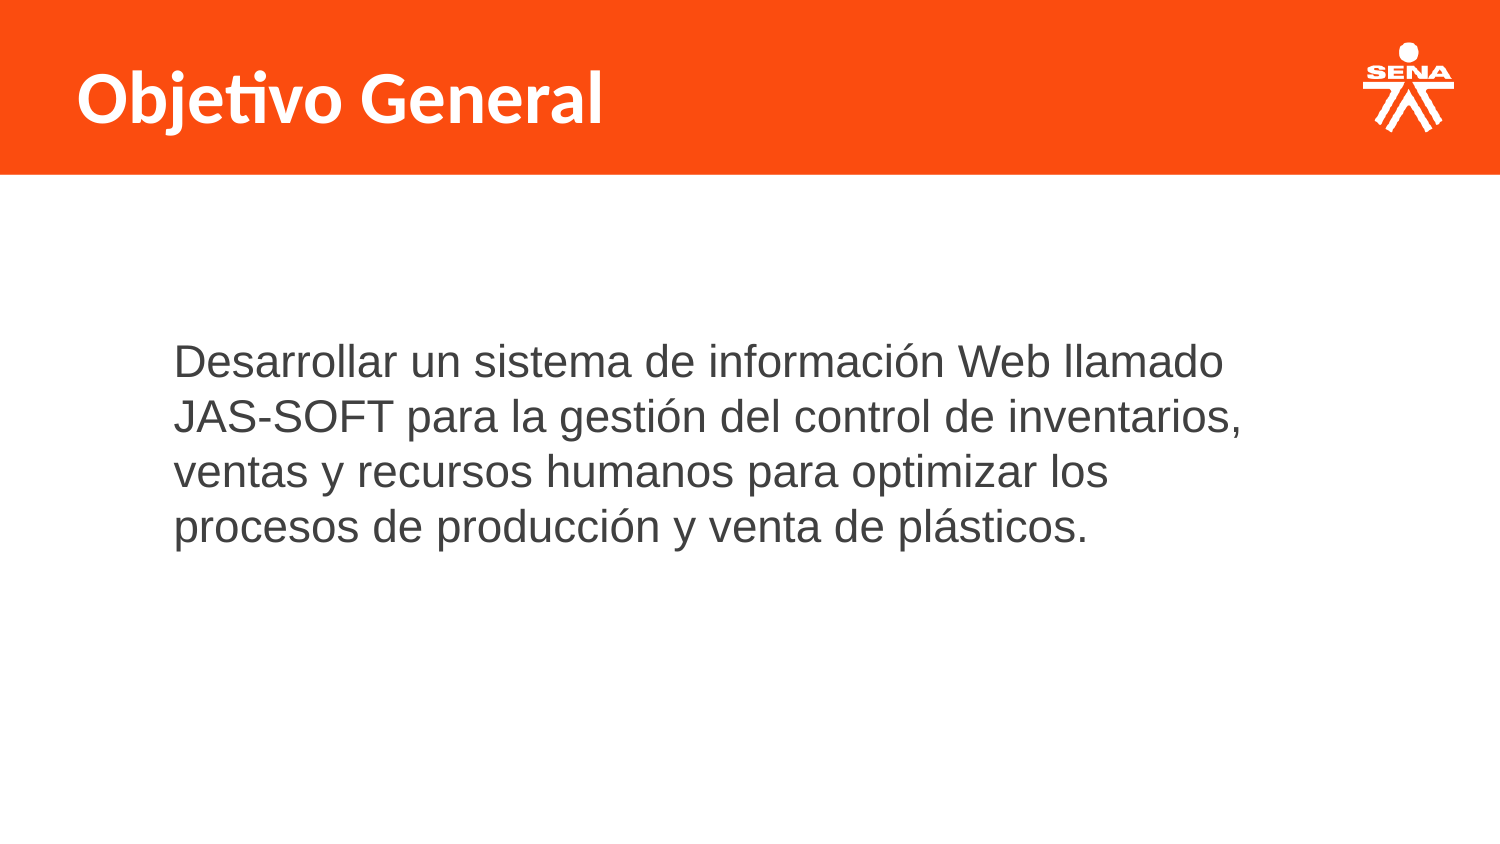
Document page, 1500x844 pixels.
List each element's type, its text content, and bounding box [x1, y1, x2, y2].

text_box Desarrollar un sistema de información Web llamado JAS-SOFT para la gestión del control de inventarios, ventas y recursos humanos para optimizar los procesos de producción y venta de plásticos. [158, 323, 1298, 559]
picture [0, 0, 1500, 844]
text_box Objetivo General [62, 40, 1050, 146]
